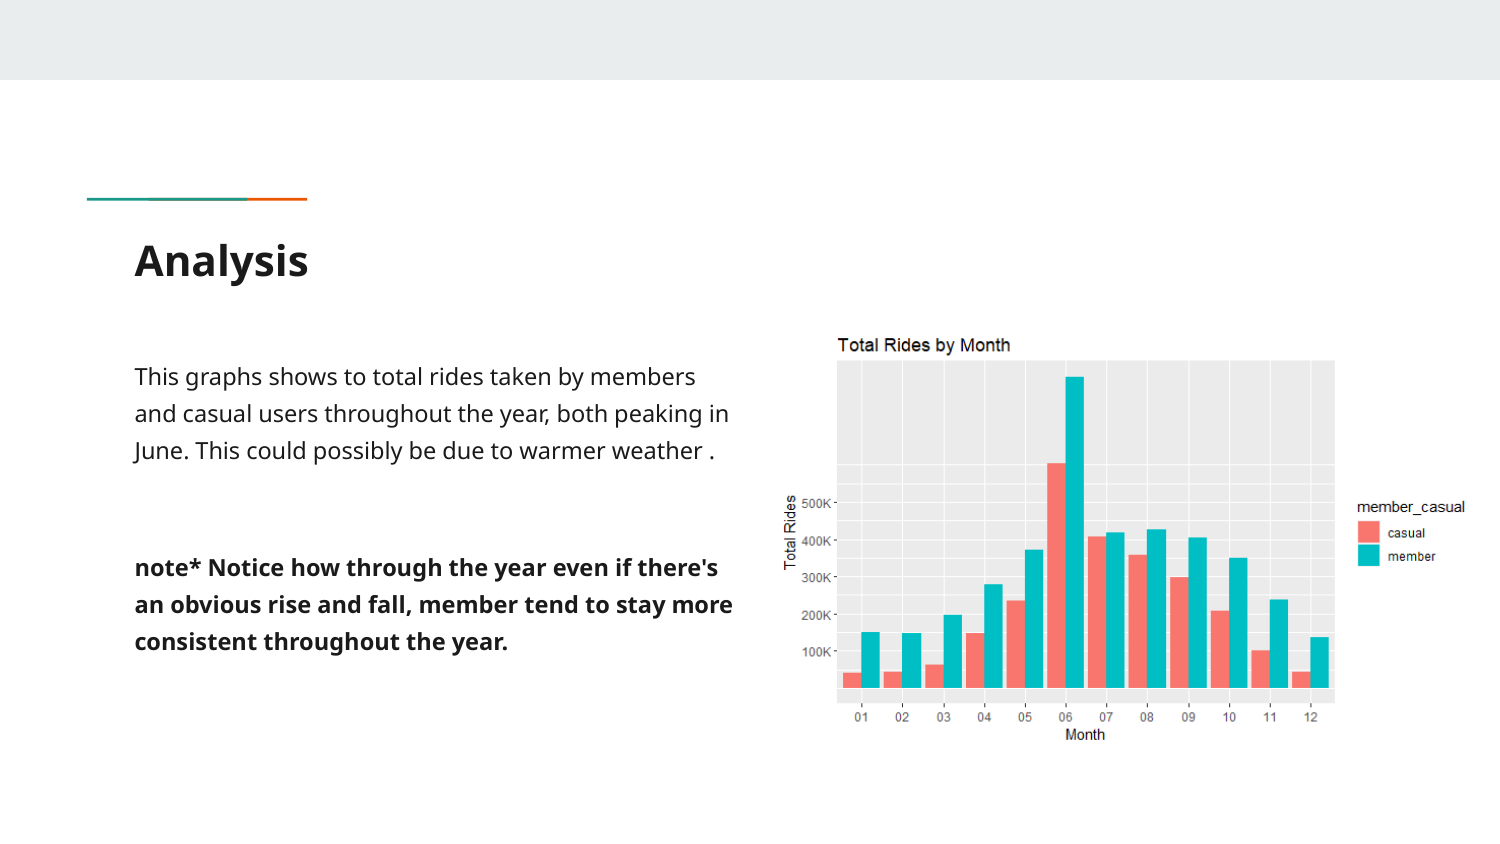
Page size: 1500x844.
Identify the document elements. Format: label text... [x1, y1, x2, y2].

picture [774, 328, 1476, 750]
list This graphs shows to total rides taken by members and casual users throughout the year, both peaking in June. This could possibly be due to warmer weather . note* Notice how through the year even if there's an obvious rise and fall, member tend to stay more consistent throughout the year. [119, 341, 750, 712]
title Analysis [119, 216, 1381, 305]
